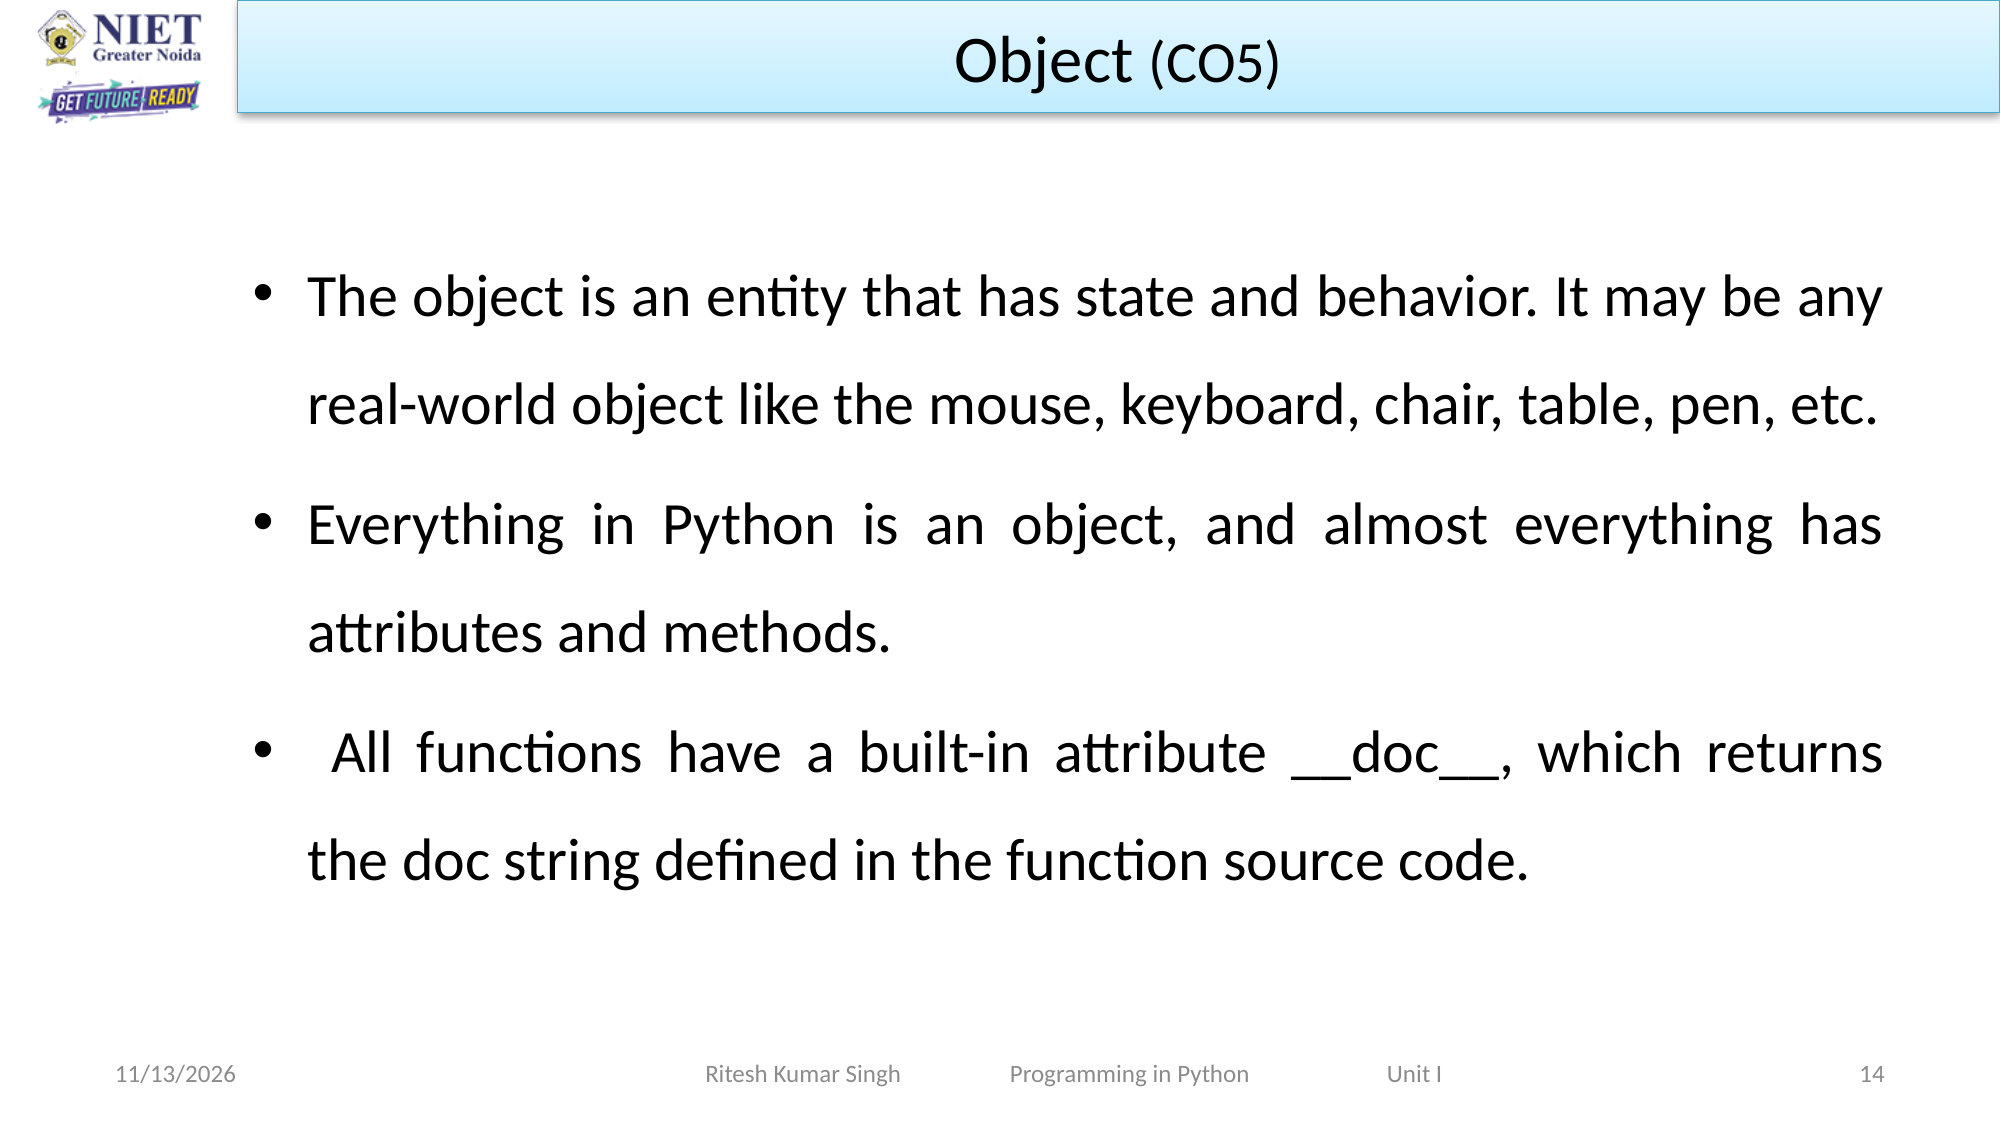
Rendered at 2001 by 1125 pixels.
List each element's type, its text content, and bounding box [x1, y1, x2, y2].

text_box Object (CO5) [238, 0, 2000, 113]
slide_number 14 [1488, 1042, 1900, 1103]
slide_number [99, 1042, 567, 1103]
footer Ritesh Kumar Singh Programming in Python Unit I [662, 1042, 1488, 1103]
list The object is an entity that has state and behavior. It may be any real-world object like the mouse, keyboard, chair, table, pen, etc. Everything in Python is an object, and almost everything has attributes and methods. All functions have a built-in attribute __doc__, which returns the doc string defined in the function source code. [237, 212, 1900, 1005]
picture [0, 0, 238, 135]
